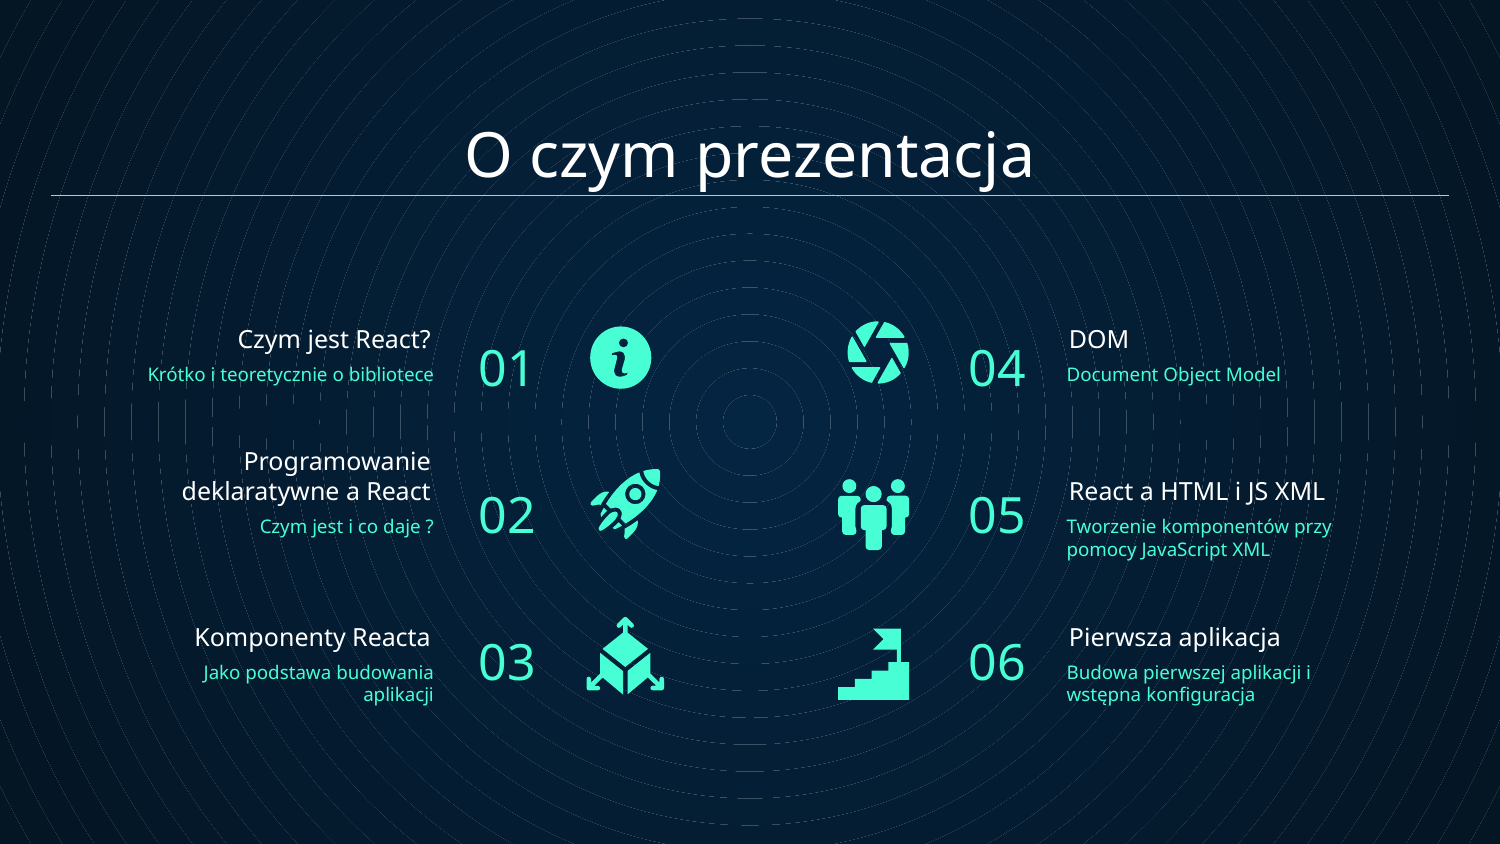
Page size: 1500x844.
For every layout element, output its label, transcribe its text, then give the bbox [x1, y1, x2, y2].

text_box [837, 478, 910, 551]
title Programowanie deklaratywne a React [105, 488, 447, 521]
title 01 [463, 311, 657, 412]
title O czym prezentacja [51, 105, 1449, 195]
title Czym jest React? [105, 336, 447, 369]
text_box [589, 468, 661, 540]
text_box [847, 321, 909, 384]
subtitle Document Object Model [1051, 348, 1362, 431]
title O czym prezentacja [51, 202, 1449, 206]
title 03 [463, 606, 657, 706]
subtitle Budowa pierwszej aplikacji i wstępna konfiguracja [1051, 645, 1362, 728]
title 04 [847, 311, 1041, 412]
subtitle Czym jest i co daje ? [119, 499, 449, 583]
title 06 [847, 606, 1041, 706]
title 05 [847, 458, 1041, 559]
title Komponenty Reacta [105, 633, 447, 666]
title DOM [1053, 336, 1395, 369]
subtitle Tworzenie komponentów przy pomocy JavaScript XML [1051, 499, 1362, 583]
text_box [838, 628, 910, 700]
title React a HTML i JS XML [1053, 488, 1395, 521]
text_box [586, 616, 665, 695]
text_box [590, 326, 652, 389]
title 02 [463, 458, 657, 559]
title Pierwsza aplikacja [1053, 633, 1395, 666]
subtitle Jako podstawa budowania aplikacji [119, 645, 449, 728]
subtitle Krótko i teoretycznie o bibliotece [119, 348, 449, 431]
